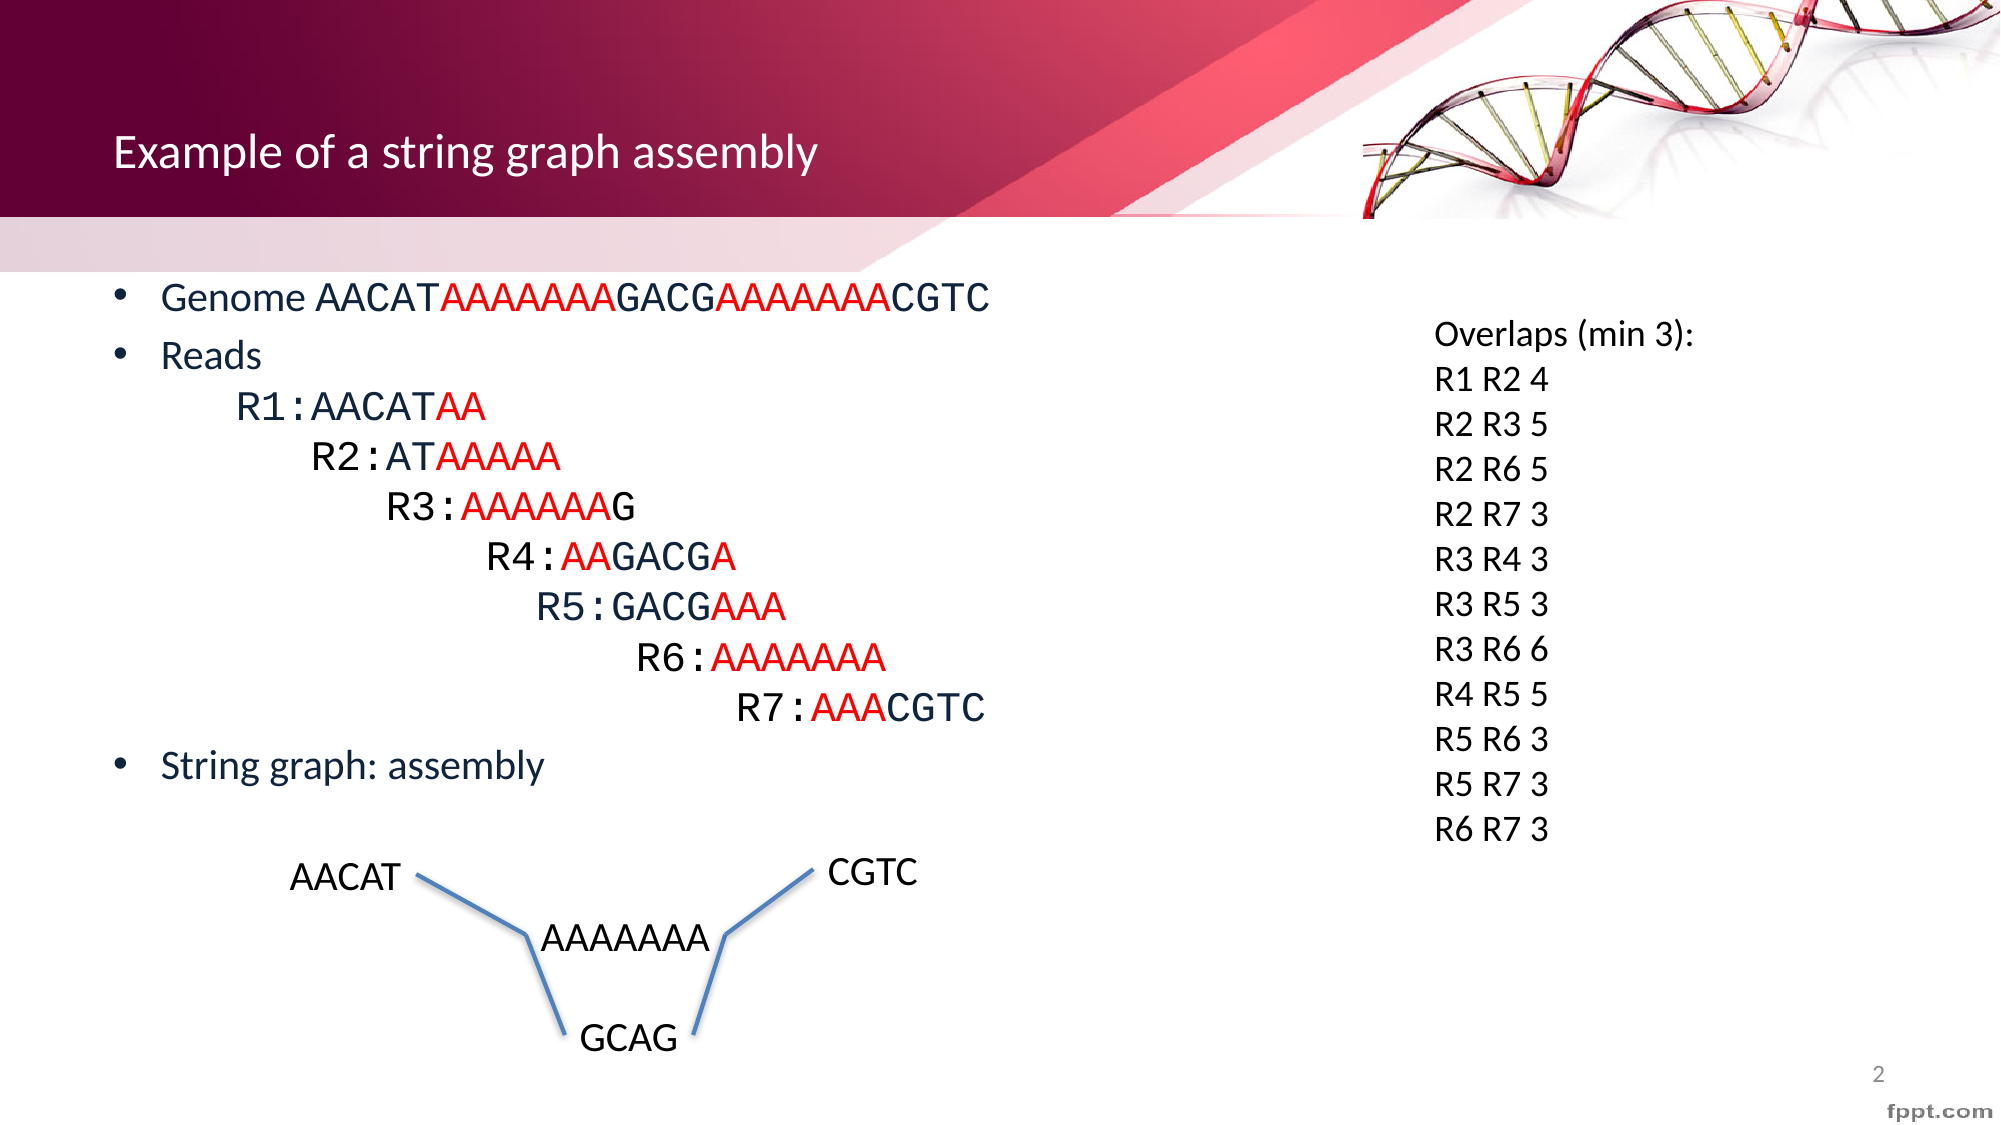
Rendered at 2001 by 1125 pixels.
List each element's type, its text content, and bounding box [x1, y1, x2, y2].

text_box Overlaps (min 3): R1 R2 4 R2 R3 5 R2 R6 5 R2 R7 3 R3 R4 3 R3 R5 3 R3 R6 6 R4 R5 5 R5 R6 3 R5 R7 3 R6 R7 3 [1419, 301, 1710, 902]
slide_number 2 [1433, 1042, 1900, 1103]
text_box GCAG [564, 1002, 694, 1068]
title Example of a string graph assembly [98, 111, 1899, 187]
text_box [524, 934, 565, 1036]
text_box CGTC [813, 836, 942, 902]
picture [0, 0, 2001, 1125]
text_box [693, 934, 727, 1036]
text_box AACAT [274, 841, 417, 907]
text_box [725, 869, 814, 936]
text_box AAAAAAA [529, 902, 720, 968]
list Genome AACATAAAAAAAGACGAAAAAAACGTC Reads R1:AACATAA R2:ATAAAAA R3:AAAAAAG R4:AAGACGA R5:GACGAAA R6:AAAAAAA R7:AAACGTC String graph: assembly [98, 261, 1406, 803]
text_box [416, 874, 526, 936]
